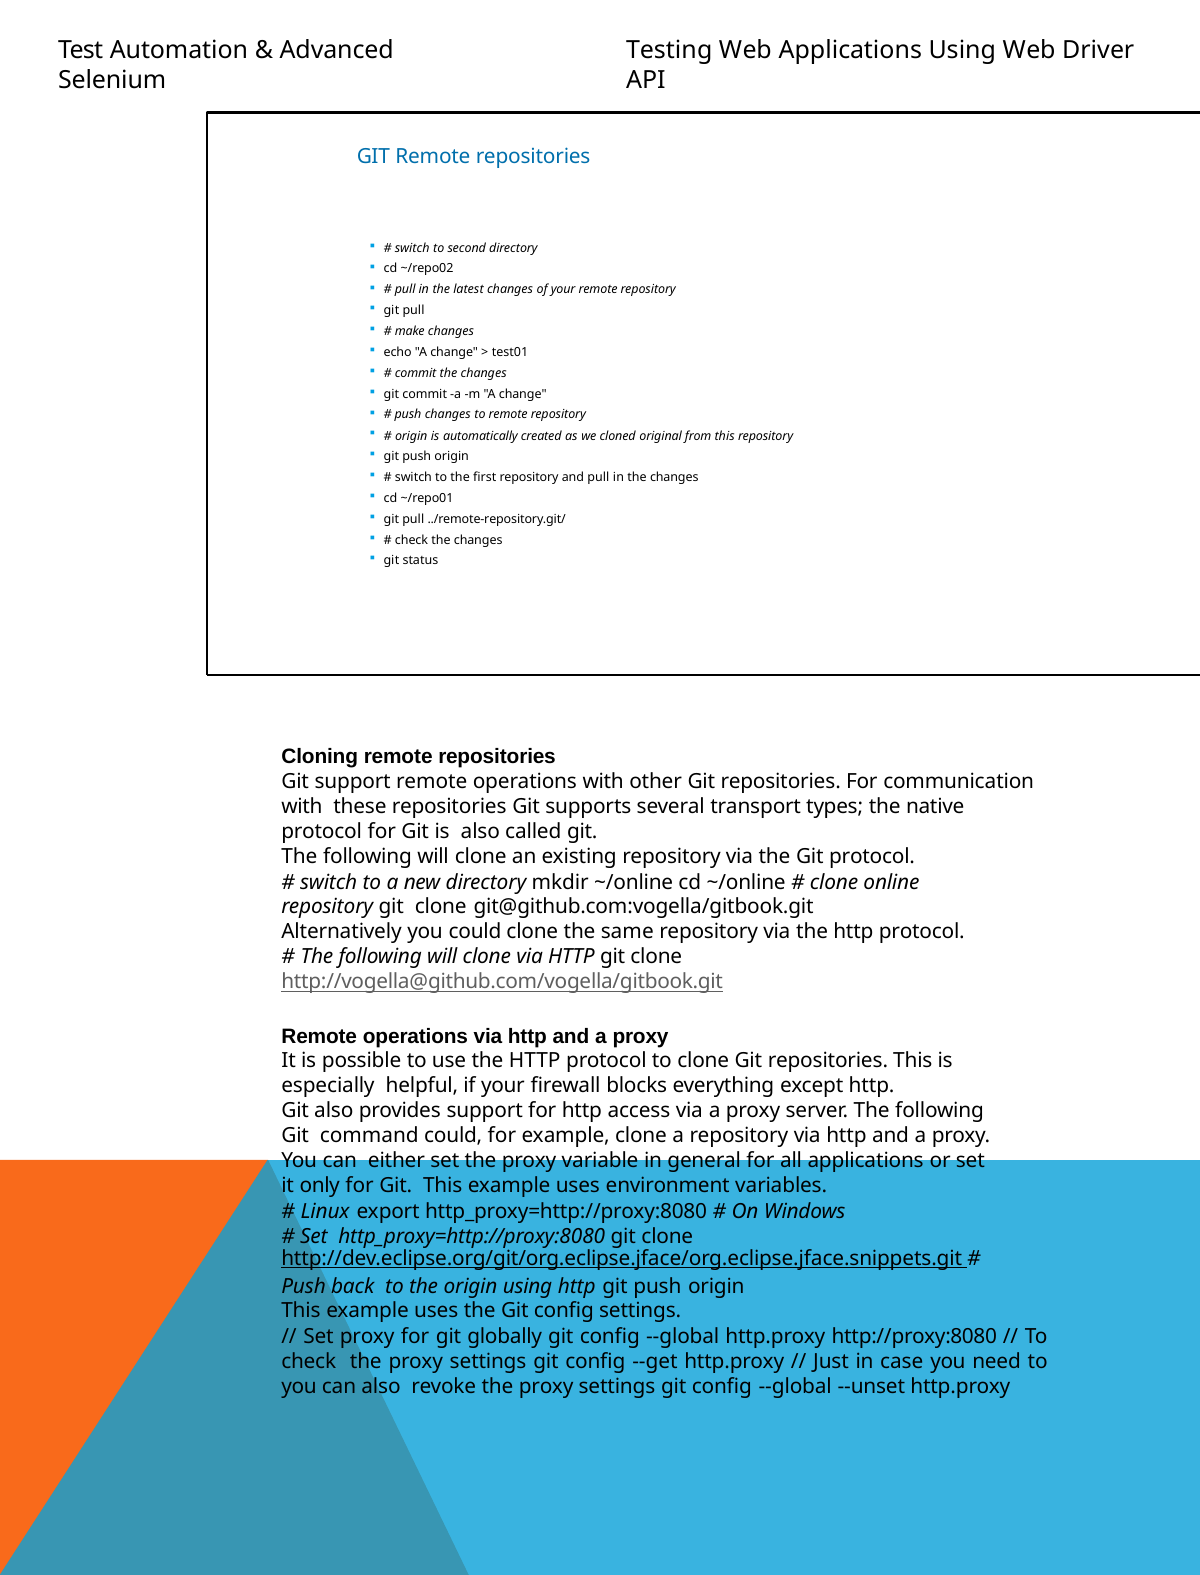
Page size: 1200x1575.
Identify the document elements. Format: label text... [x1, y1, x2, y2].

text_box # switch to second directory cd ~/repo02 # pull in the latest changes of your remote repository git pull # make changes echo "A change" > test01 # commit the changes git commit -a -m "A change" # push changes to remote repository # origin is automatically created as we cloned original from this repository git push origin # switch to the first repository and pull in the changes cd ~/repo01 git pull ../remote-repository.git/ # check the changes git status [398, 309, 855, 568]
text_box Testing Web Applications Using Web Driver API [623, 31, 1153, 94]
text_box [206, 112, 1200, 675]
text_box Test Automation & Advanced Selenium [56, 31, 490, 94]
text_box Cloning remote repositories Git support remote operations with other Git repositories. For communication with these repositories Git supports several transport types; the native protocol for Git is also called git. The following will clone an existing repository via the Git protocol. # switch to a new directory mkdir ~/online cd ~/online # clone online repository git clone git@github.com:vogella/gitbook.git Alternatively you could clone the same repository via the http protocol. # The following will clone via HTTP git clone http://vogella@github.com/vogella/gitbook.git Remote operations via http and a proxy It is possible to use the HTTP protocol to clone Git repositories. This is especially helpful, if your firewall blocks everything except http. Git also provides support for http access via a proxy server. The following Git command could, for example, clone a repository via http and a proxy. You can either set the proxy variable in general for all applications or set it only for Git. This example uses environment variables. # Linux export http_proxy=http://proxy:8080 # On Windows # Set http_proxy=http://proxy:8080 git clone http://dev.eclipse.org/git/org.eclipse.jface/org.eclipse.jface.snippets.git # Push back to the origin using http git push origin This example uses the Git config settings. // Set proxy for git globally git config --global http.proxy http://proxy:8080 // To check the proxy settings git config --get http.proxy // Just in case you need to you can also revoke the proxy settings git config --global --unset http.proxy [279, 740, 1049, 1398]
